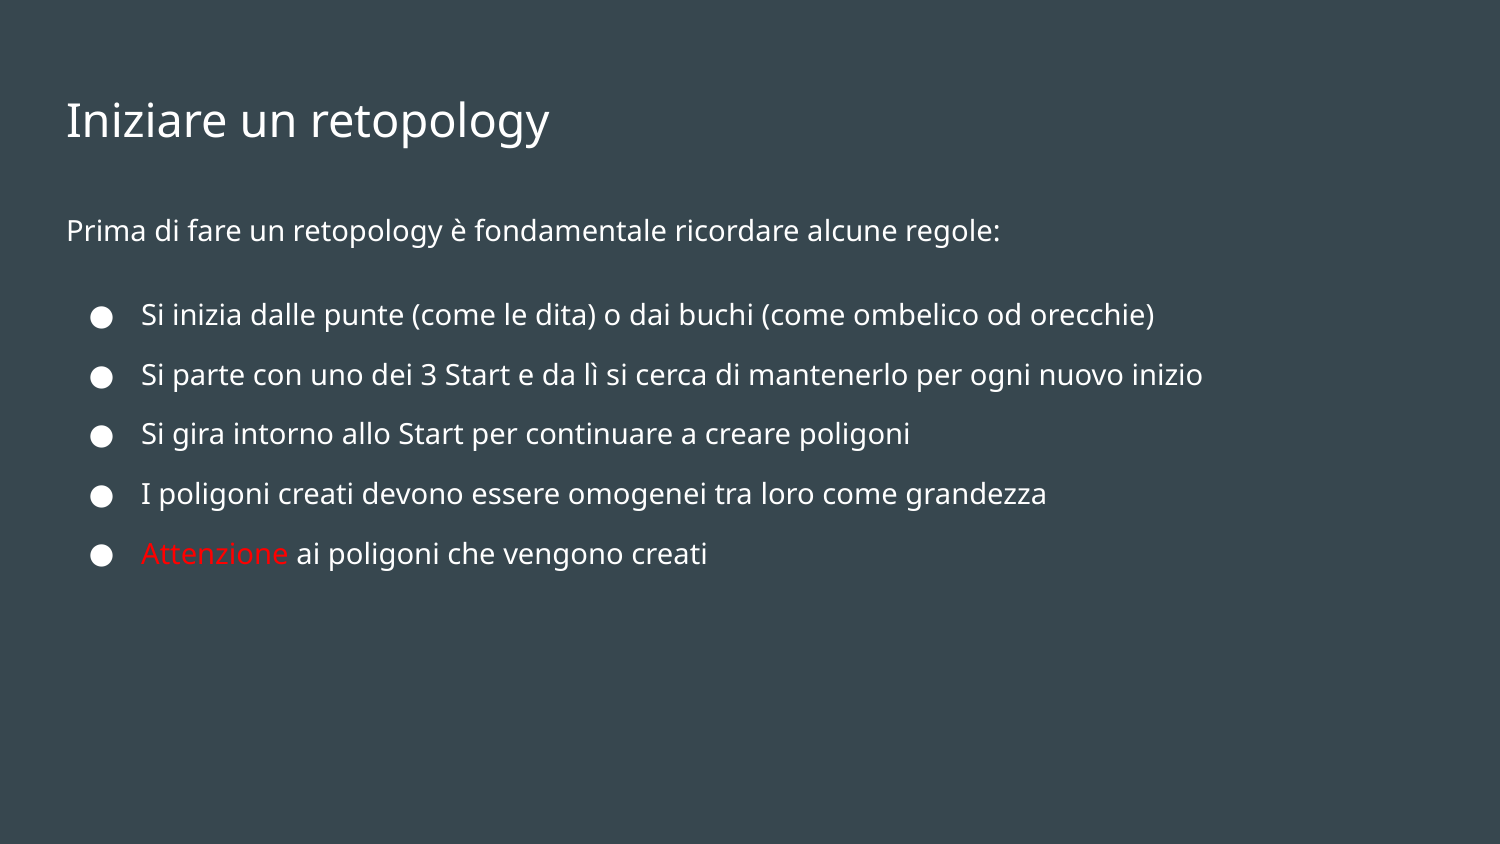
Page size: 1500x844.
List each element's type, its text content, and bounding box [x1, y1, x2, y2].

title Iniziare un retopology [51, 72, 1449, 167]
list Prima di fare un retopology è fondamentale ricordare alcune regole: Si inizia dalle punte (come le dita) o dai buchi (come ombelico od orecchie) Si parte con uno dei 3 Start e da lì si cerca di mantenerlo per ogni nuovo inizio Si gira intorno allo Start per continuare a creare poligoni I poligoni creati devono essere omogenei tra loro come grandezza Attenzione ai poligoni che vengono creati [51, 189, 1449, 750]
